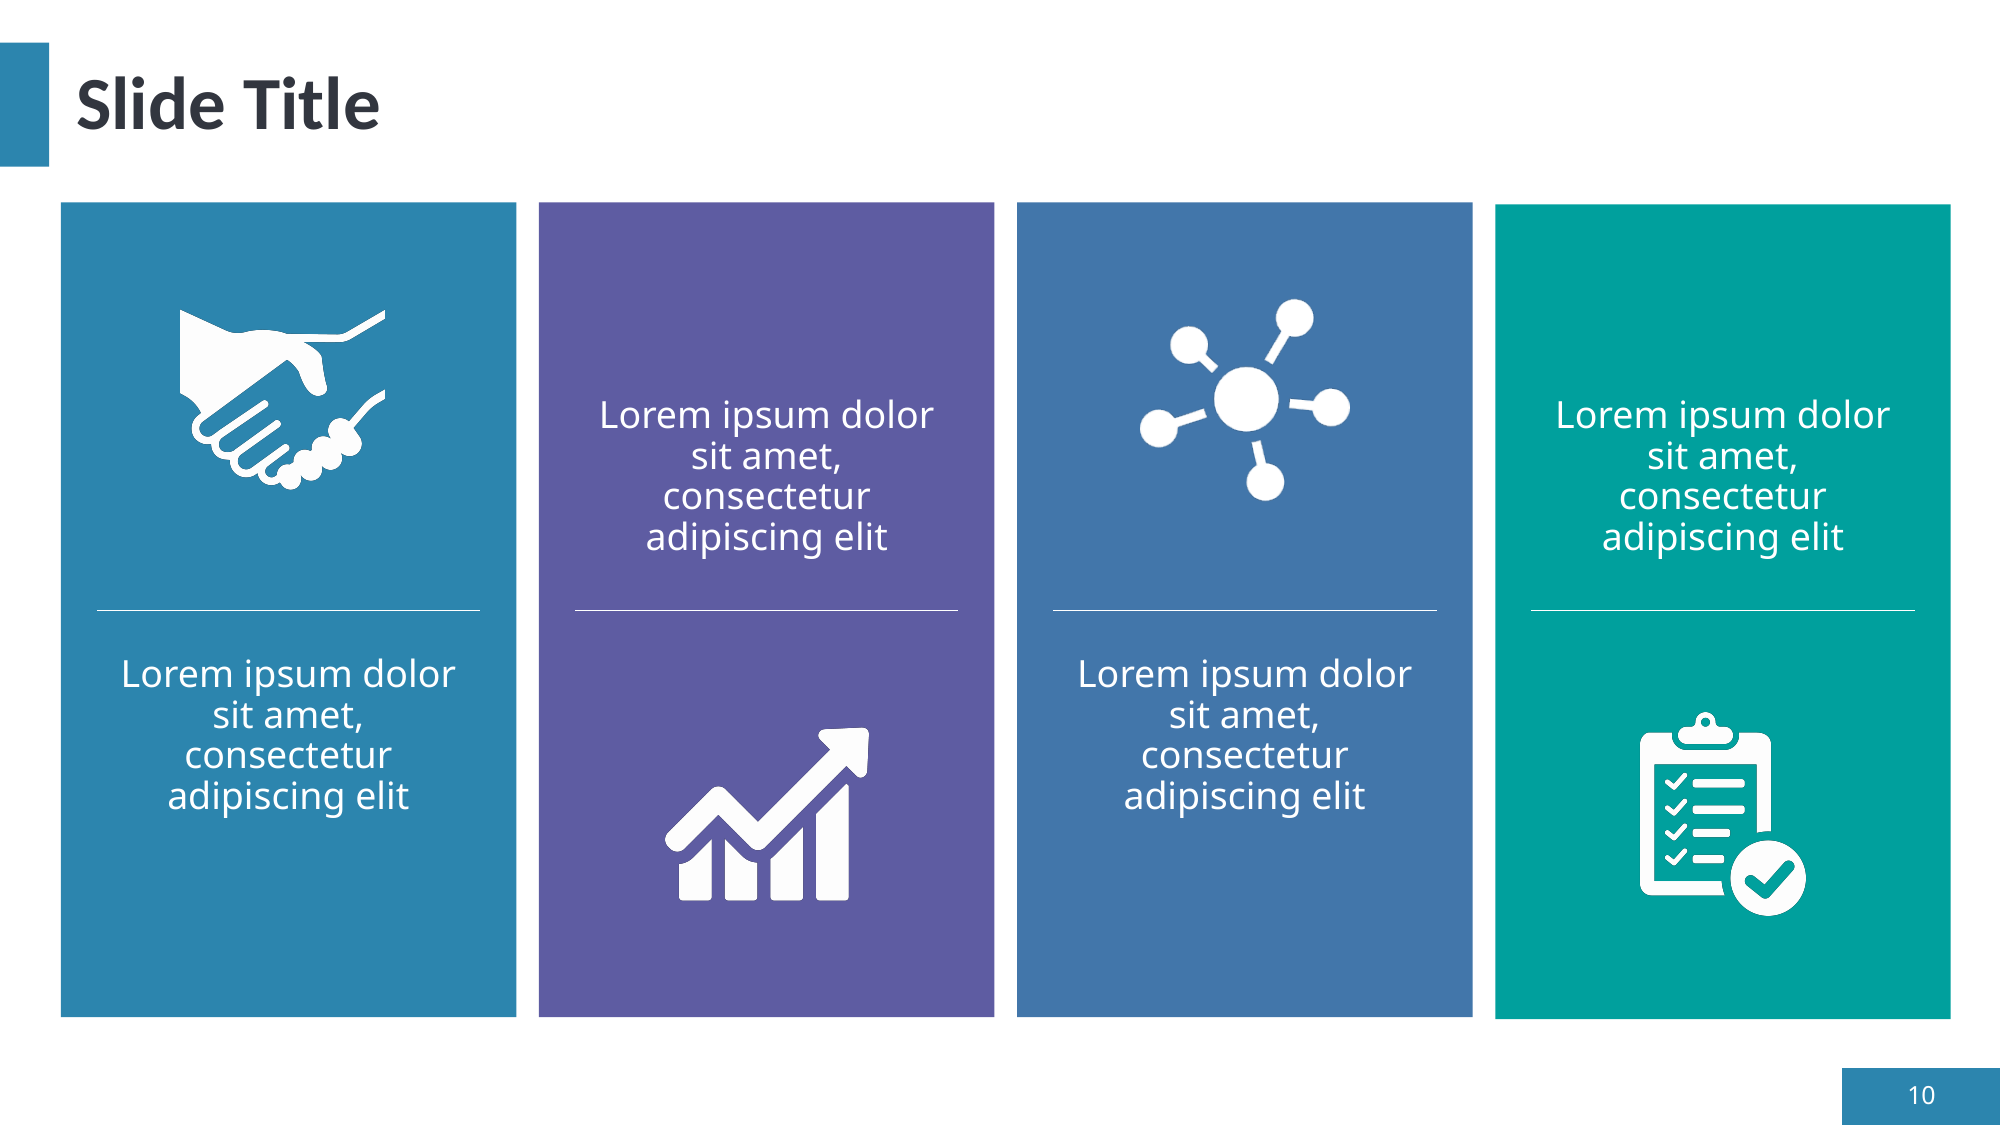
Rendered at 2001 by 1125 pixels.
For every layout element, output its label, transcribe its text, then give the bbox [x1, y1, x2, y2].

picture [628, 699, 906, 929]
list Lorem ipsum dolor sit amet, consectetur adipiscing elit [96, 647, 481, 953]
list Lorem ipsum dolor sit amet, consectetur adipiscing elit [1053, 647, 1437, 953]
picture [143, 285, 421, 515]
list Lorem ipsum dolor sit amet, consectetur adipiscing elit [575, 261, 959, 566]
title Slide Title [60, 42, 1951, 168]
slide_number 10 [1889, 1079, 1951, 1114]
picture [1584, 699, 1862, 929]
list Lorem ipsum dolor sit amet, consectetur adipiscing elit [1531, 261, 1915, 566]
picture [1106, 285, 1384, 515]
